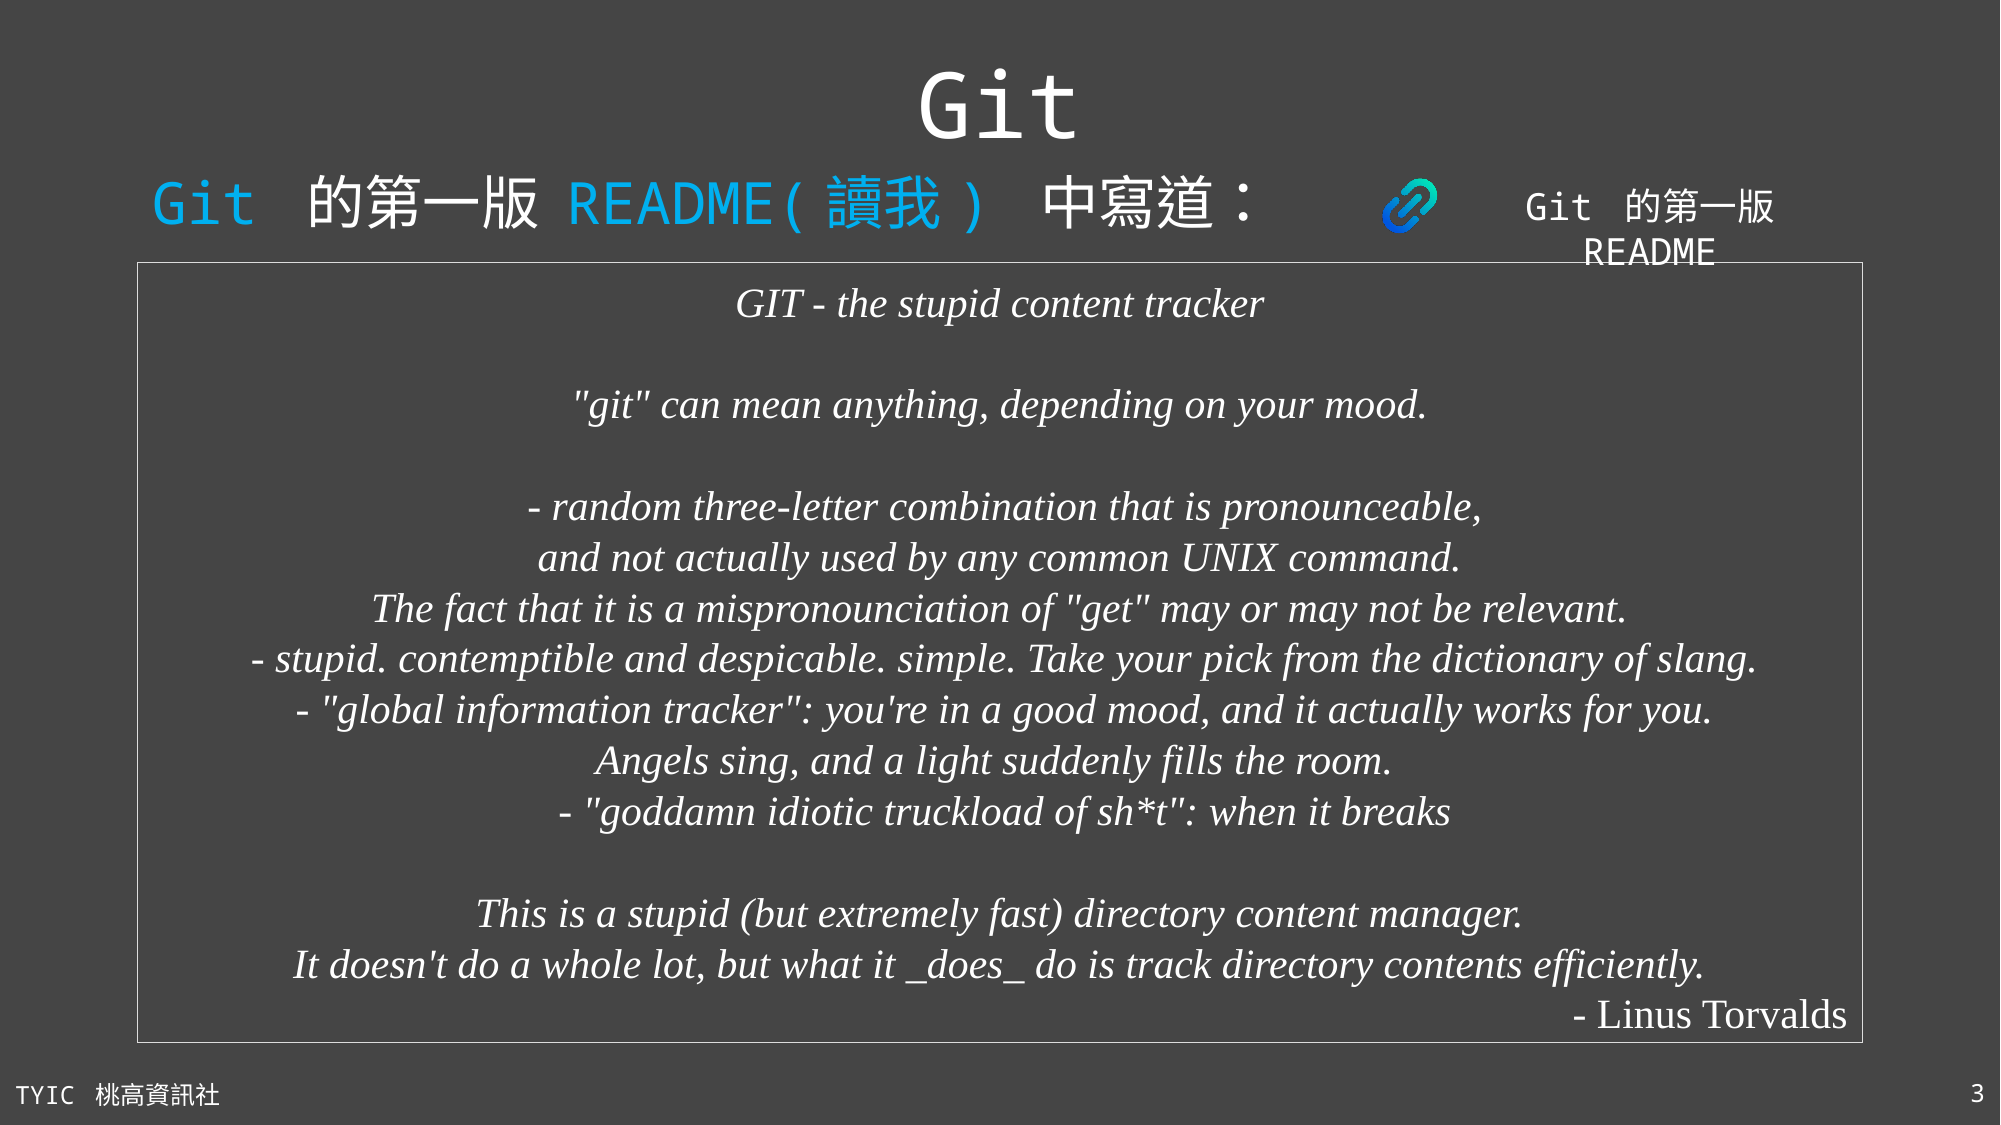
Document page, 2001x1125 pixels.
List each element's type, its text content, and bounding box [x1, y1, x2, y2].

title Git [137, 0, 1863, 167]
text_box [1374, 170, 1856, 241]
list Git 的第一版 README(讀我) 中寫道： [137, 167, 1863, 262]
text_box GIT - the stupid content tracker "git" can mean anything, depending on your mood. - random three-letter combination that is pronounceable, and not actually used by any common UNIX command. The fact that it is a mispronounciation of "get" may or may not be relevant. - stupid. contemptible and despicable. simple. Take your pick from the dictionary of slang. - "global information tracker": you're in a good mood, and it actually works for you. Angels sing, and a light suddenly fills the room. - "goddamn idiotic truckload of sh*t": when it breaks This is a stupid (but extremely fast) directory content manager. It doesn't do a whole lot, but what it _does_ do is track directory contents efficiently. - Linus Torvalds [137, 262, 1863, 1043]
